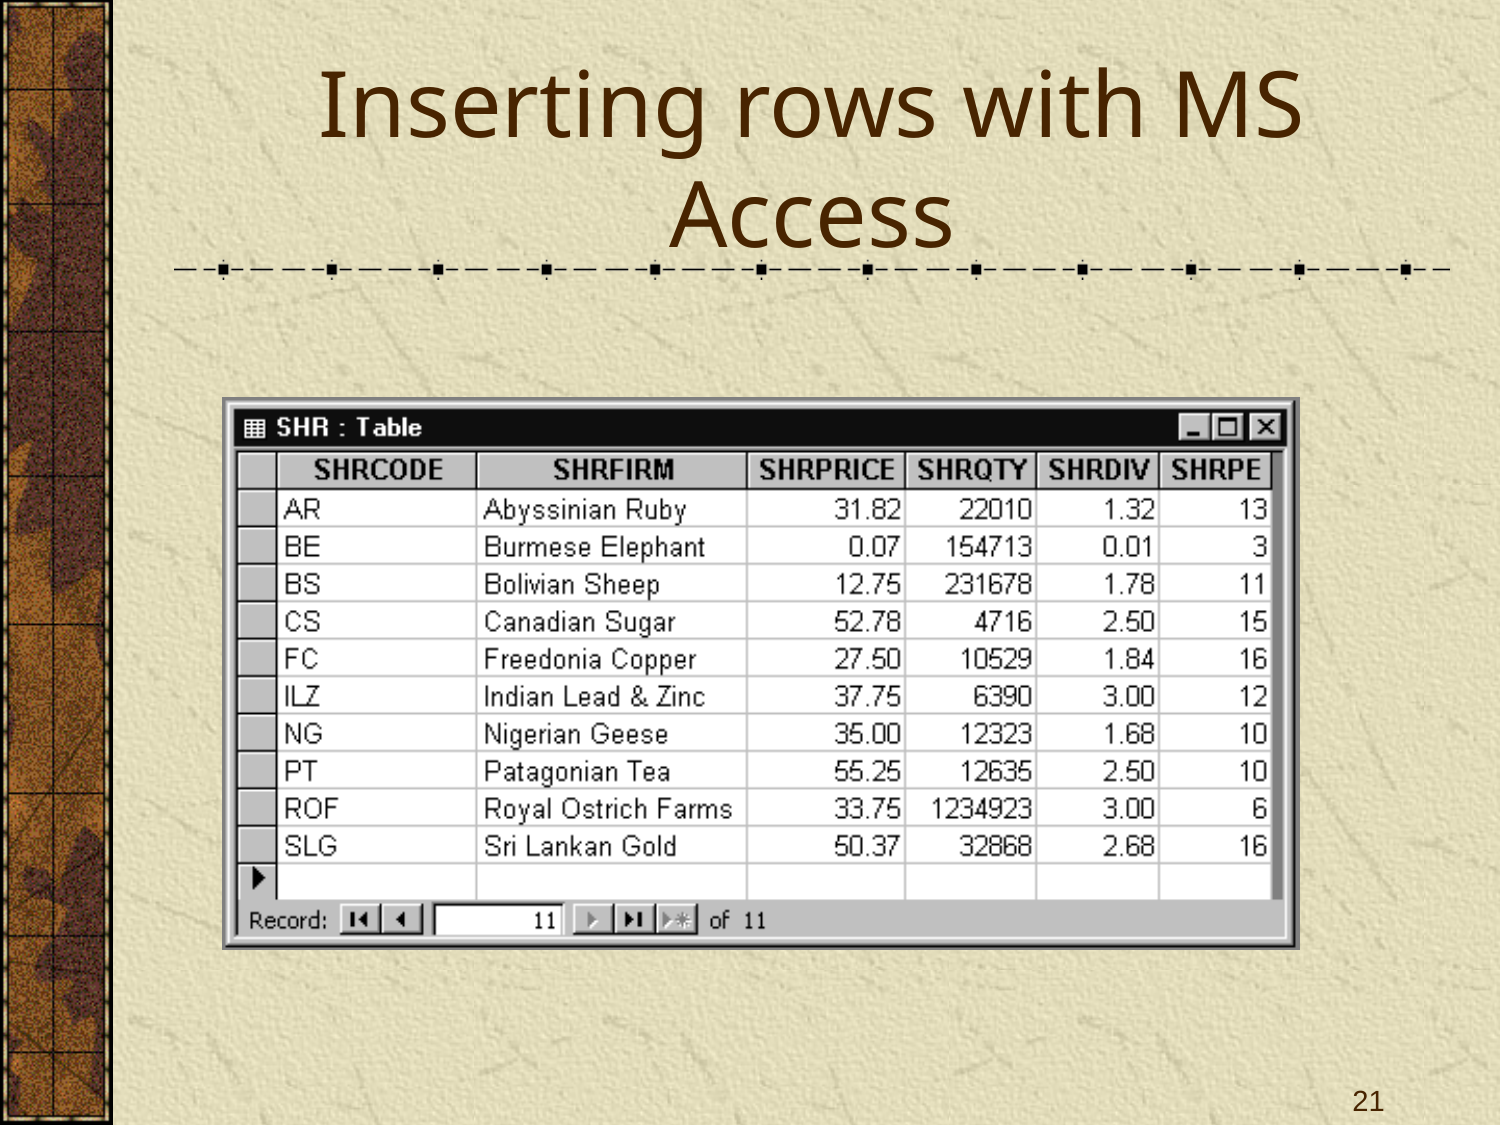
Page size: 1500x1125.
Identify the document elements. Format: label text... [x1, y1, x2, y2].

picture [0, 0, 1500, 1125]
title Inserting rows with MS Access [174, 62, 1451, 251]
slide_number 21 [1274, 1049, 1463, 1125]
